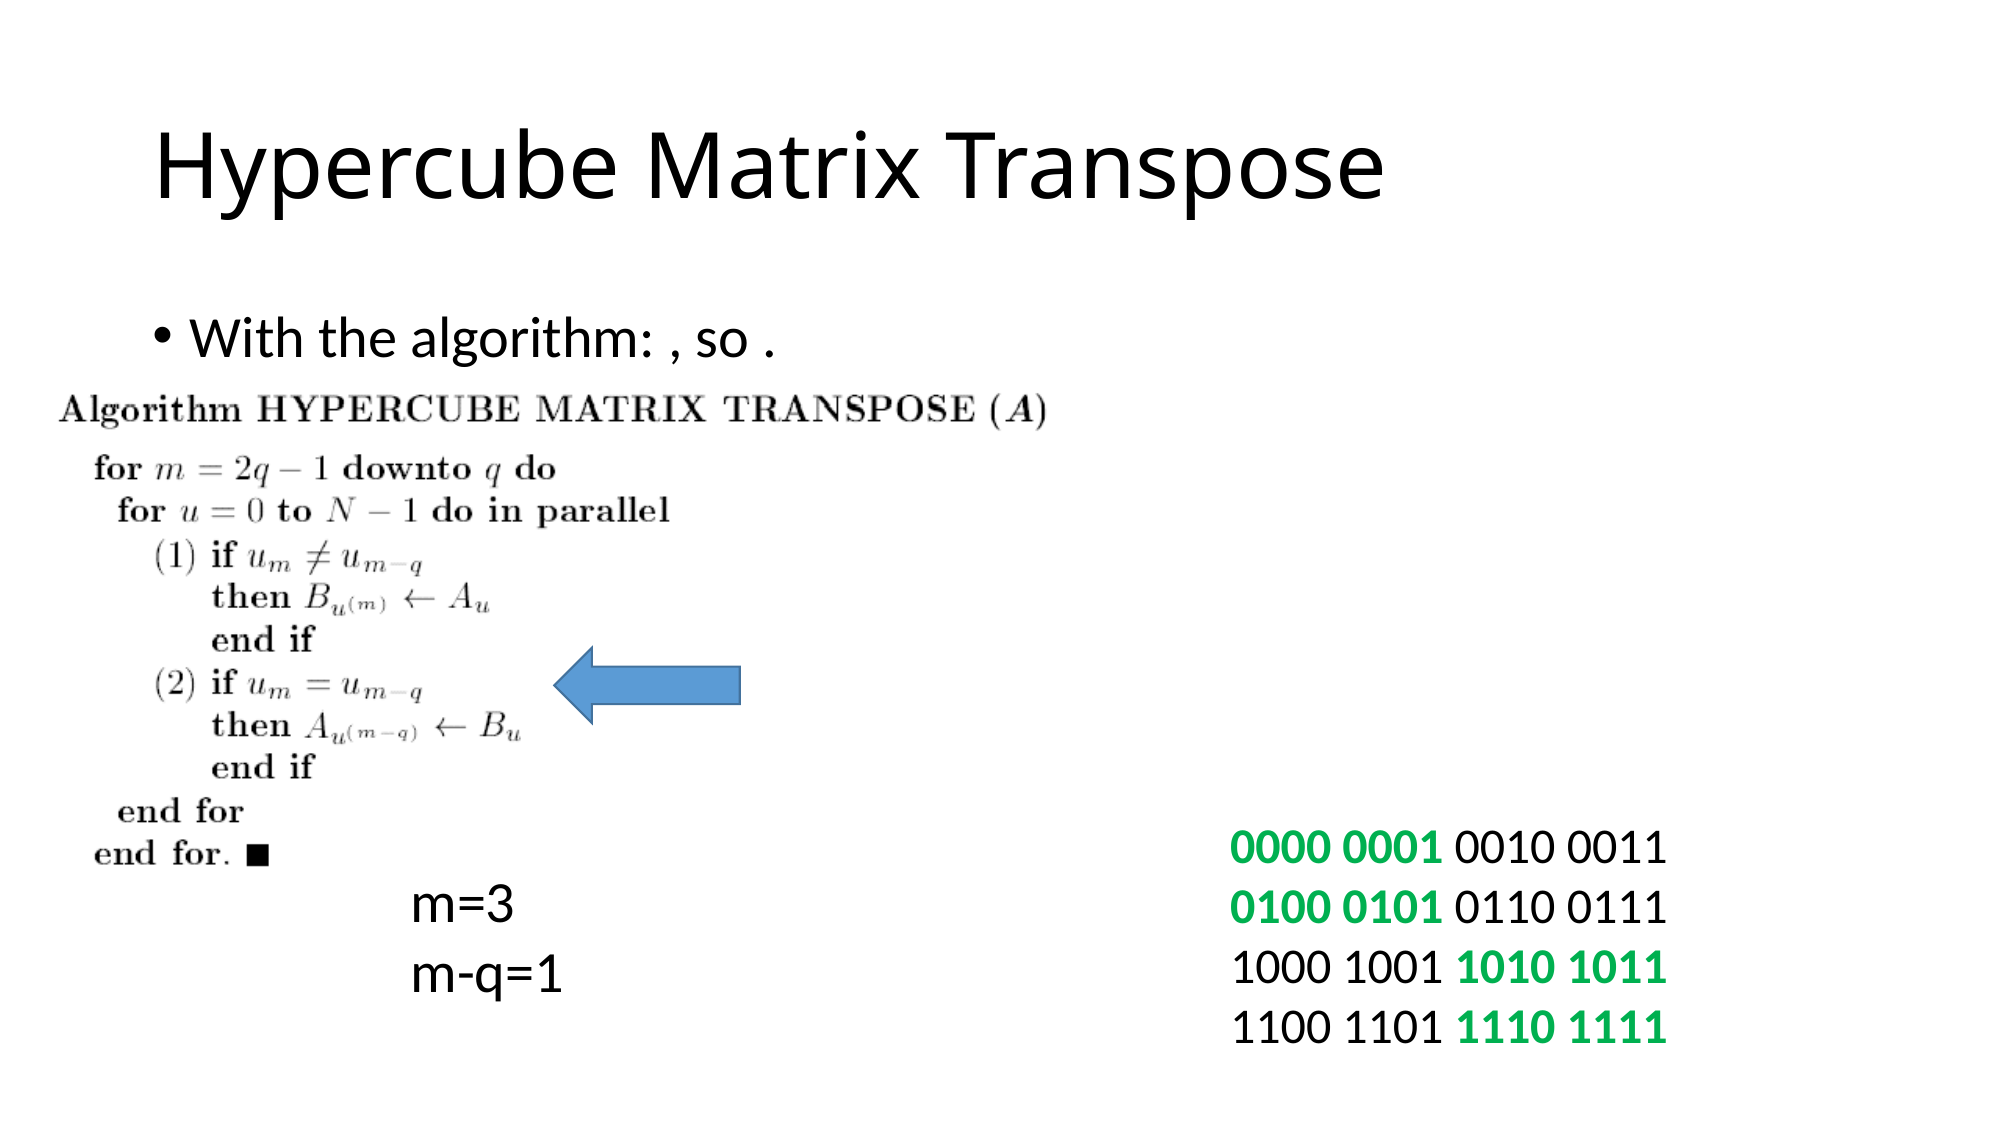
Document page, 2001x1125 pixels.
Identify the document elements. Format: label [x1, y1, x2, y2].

picture [39, 370, 1070, 893]
text_box [1215, 806, 1683, 1061]
text_box [395, 893, 855, 1012]
title [137, 59, 1863, 278]
